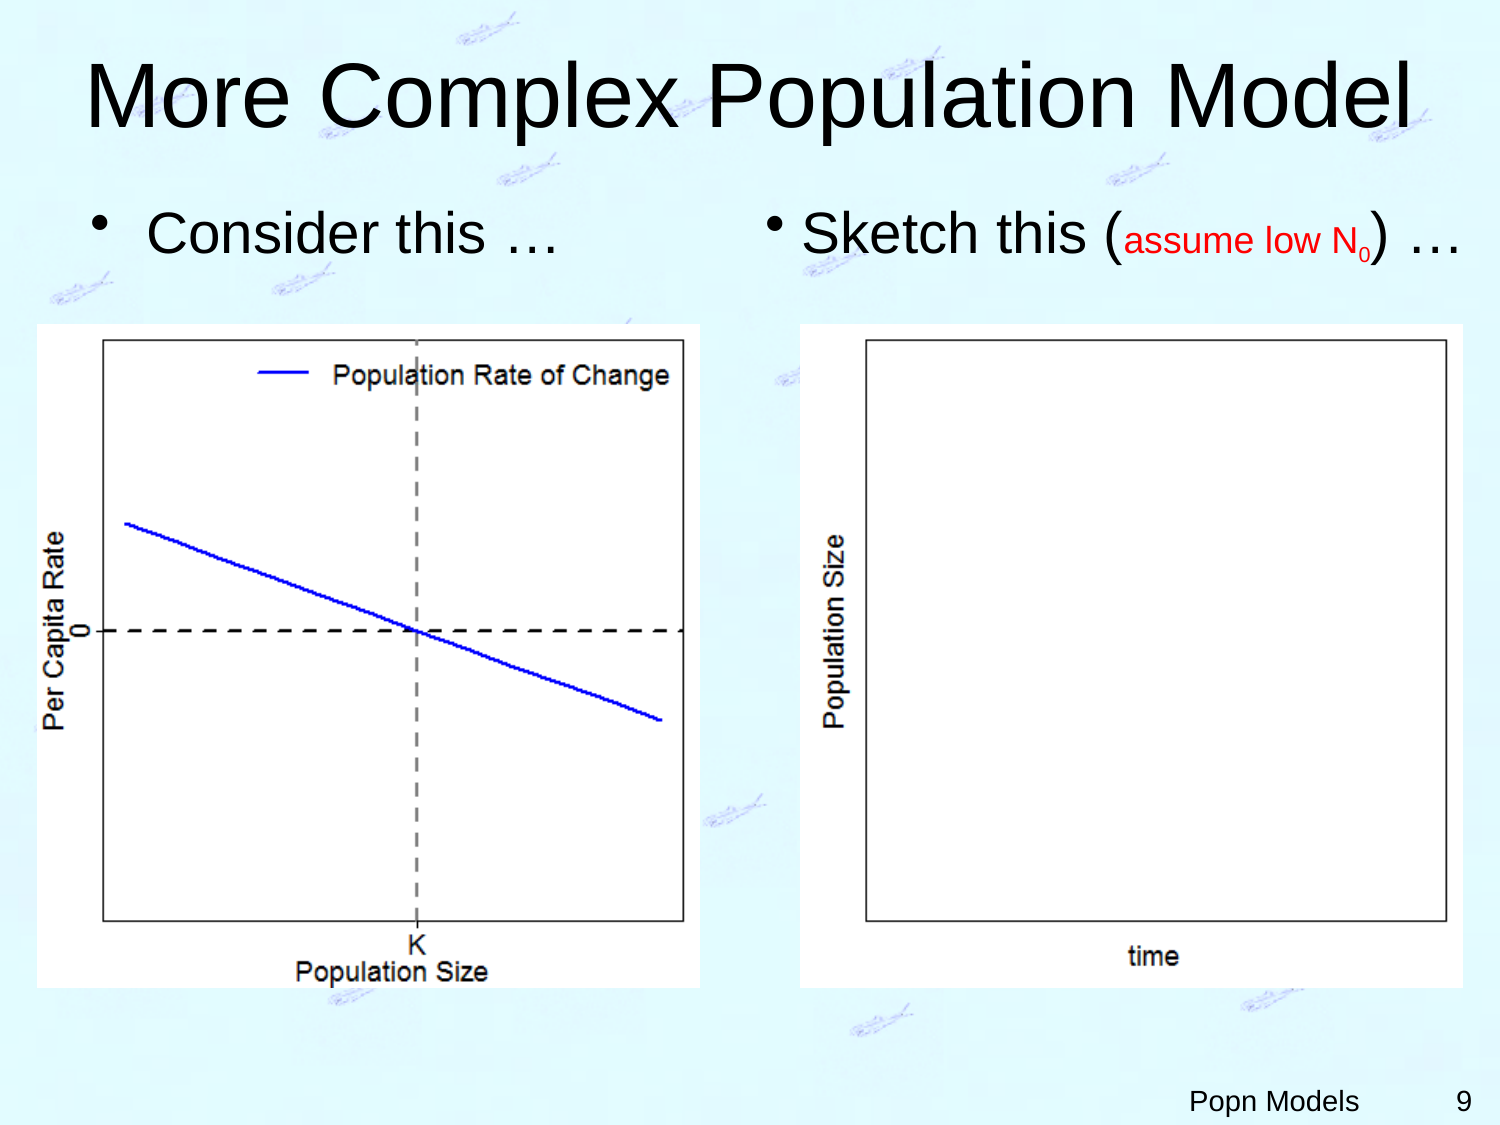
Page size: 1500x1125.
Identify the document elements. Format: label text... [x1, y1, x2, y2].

picture [0, 0, 1500, 1125]
title More Complex Population Model [10, 20, 1490, 163]
list Sketch this (assume low N0) … [750, 187, 1488, 288]
footer Popn Models [899, 1074, 1376, 1113]
list Consider this … [75, 187, 738, 288]
slide_number 9 [1387, 1074, 1488, 1125]
